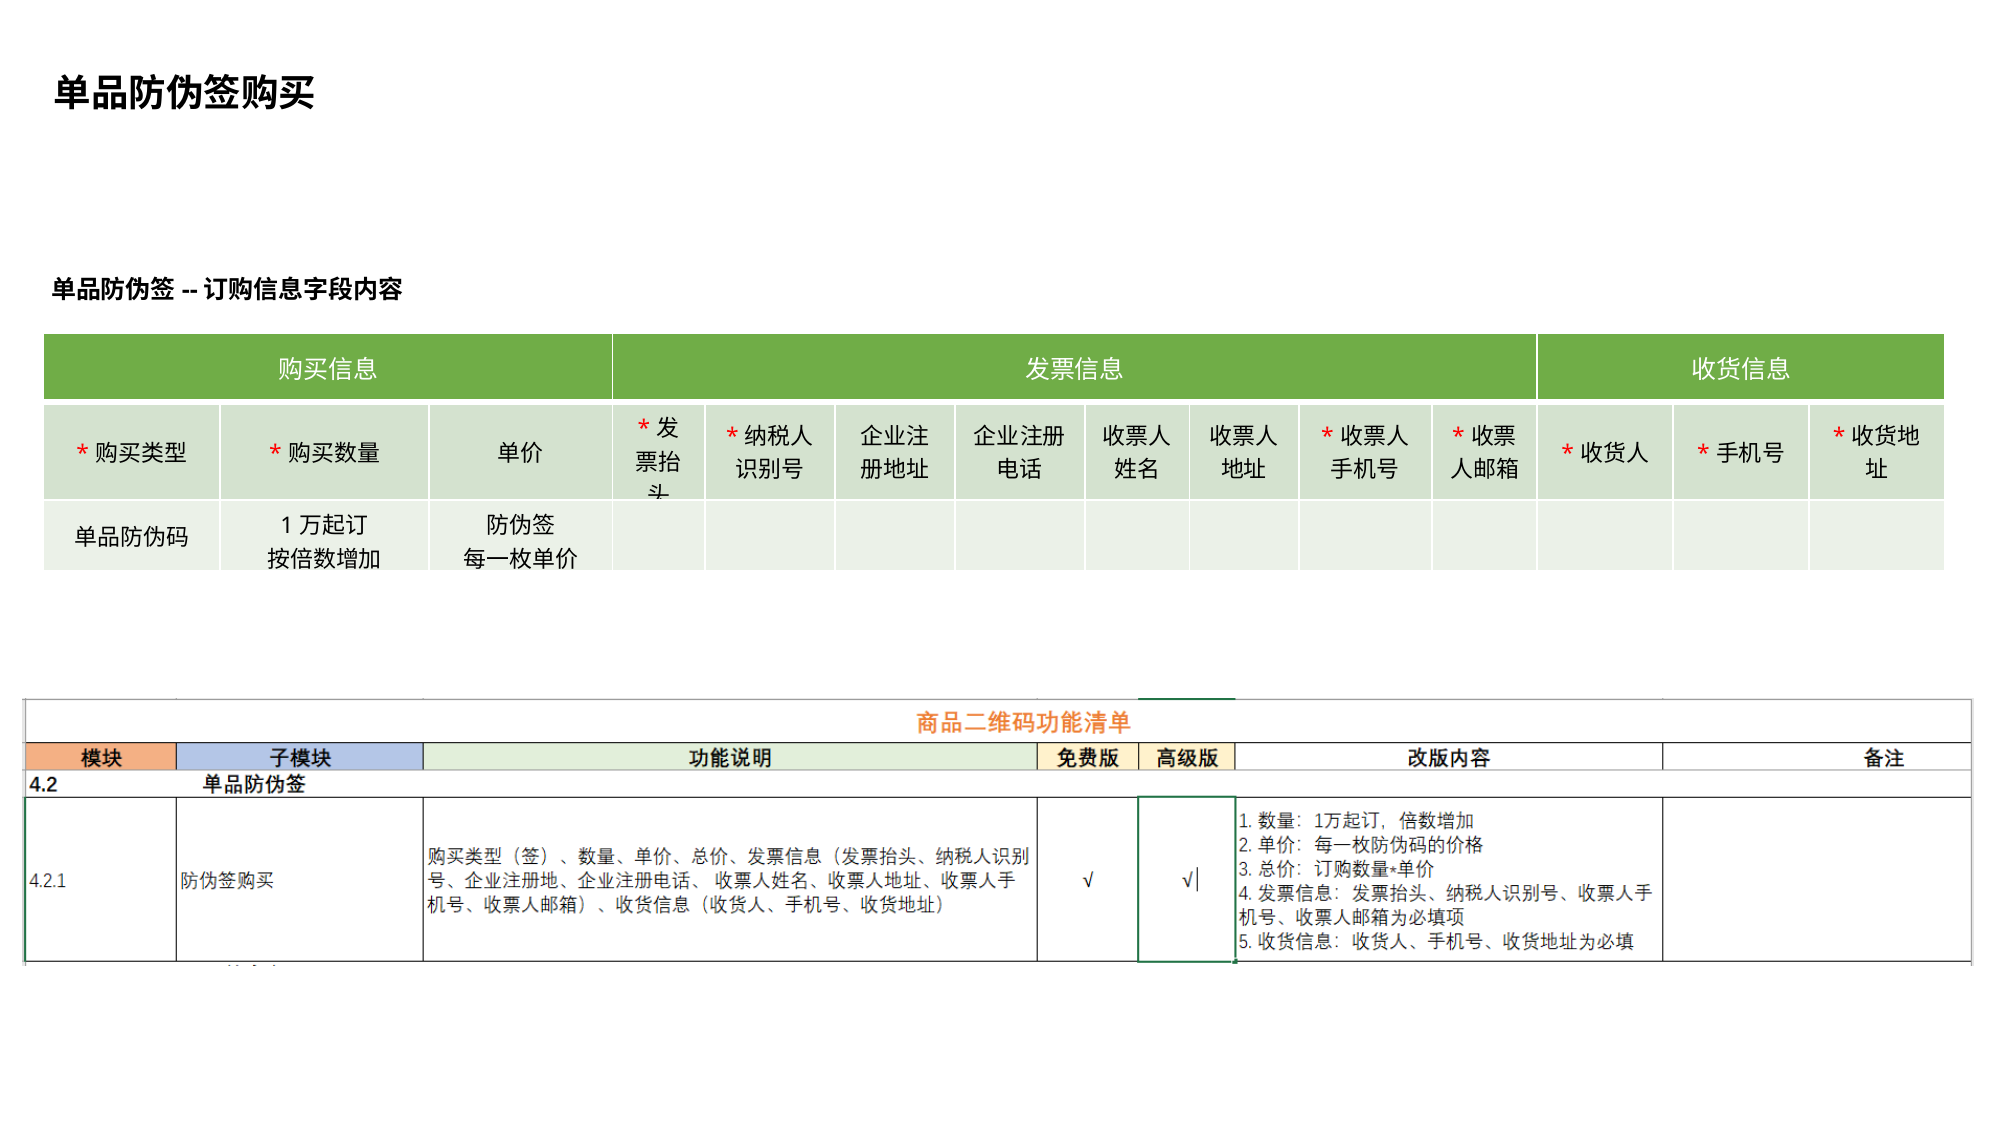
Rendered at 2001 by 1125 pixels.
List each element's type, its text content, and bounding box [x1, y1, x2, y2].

table_cell 企业注册地址 [836, 405, 954, 499]
text_box 单品防伪签购买 [38, 61, 331, 122]
table_cell *购买类型 [44, 405, 219, 499]
table_header 购买信息 [44, 334, 612, 399]
table_cell [1300, 501, 1431, 570]
table_cell [836, 501, 954, 570]
table_cell 1万起订 按倍数增加 [221, 501, 428, 570]
picture [22, 698, 1974, 966]
table_cell *收货地址 [1810, 405, 1944, 499]
table_header 发票信息 [613, 334, 1536, 399]
table_cell 防伪签 每一枚单价 [430, 501, 612, 570]
table_cell [1433, 501, 1536, 570]
table_cell *收票人手机号 [1300, 405, 1431, 499]
table_cell *纳税人识别号 [706, 405, 834, 499]
table_cell [956, 501, 1084, 570]
table_cell *收货人 [1538, 405, 1672, 499]
table_cell 收票人地址 [1190, 405, 1298, 499]
table_cell [1086, 501, 1189, 570]
table_cell [1538, 501, 1672, 570]
table_cell *发票抬头 [613, 405, 704, 499]
table_header 收货信息 [1538, 334, 1944, 399]
table_cell 企业注册电话 [956, 405, 1084, 499]
table_cell *手机号 [1674, 405, 1808, 499]
table_cell [613, 501, 704, 570]
table_cell 单价 [430, 405, 612, 499]
table_cell 单品防伪码 [44, 501, 219, 570]
table_cell [1190, 501, 1298, 570]
table_cell 收票人姓名 [1086, 405, 1189, 499]
table_cell [706, 501, 834, 570]
table_cell *收票人邮箱 [1433, 405, 1536, 499]
table_cell [1674, 501, 1808, 570]
table_cell [1810, 501, 1944, 570]
table_cell *购买数量 [221, 405, 428, 499]
text_box 单品防伪签--订购信息字段内容 [36, 266, 419, 312]
